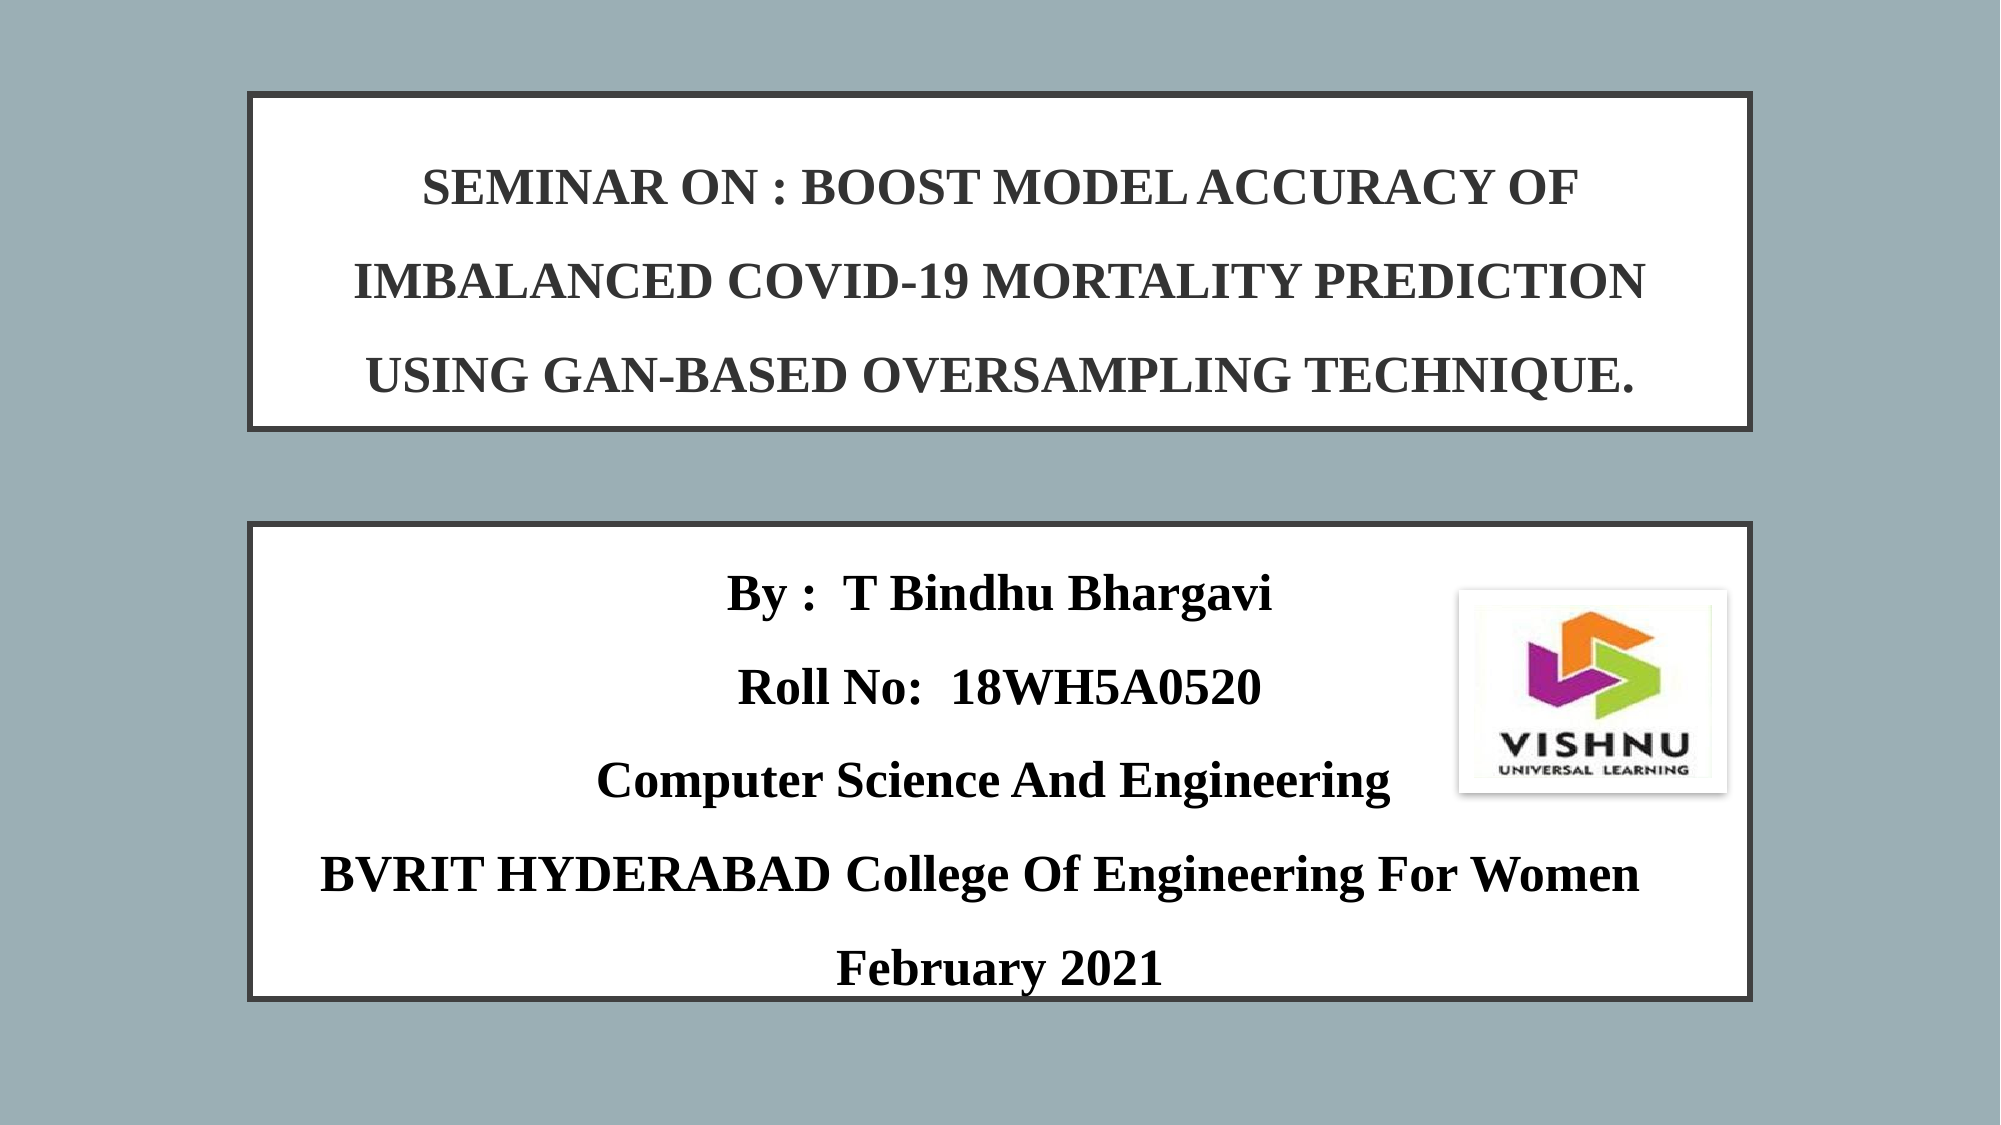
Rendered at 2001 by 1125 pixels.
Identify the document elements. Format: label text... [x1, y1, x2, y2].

title SEMINAR ON : Boost Model Accuracy of Imbalanced COVID-19 Mortality Prediction Using GAN-based Oversampling Technique. [247, 91, 1753, 432]
text_box By : T Bindhu Bhargavi Roll No: 18WH5A0520 Computer Science And Engineering BVRIT HYDERABAD College Of Engineering For Women February 2021 [249, 523, 1750, 1000]
picture [1473, 604, 1713, 779]
